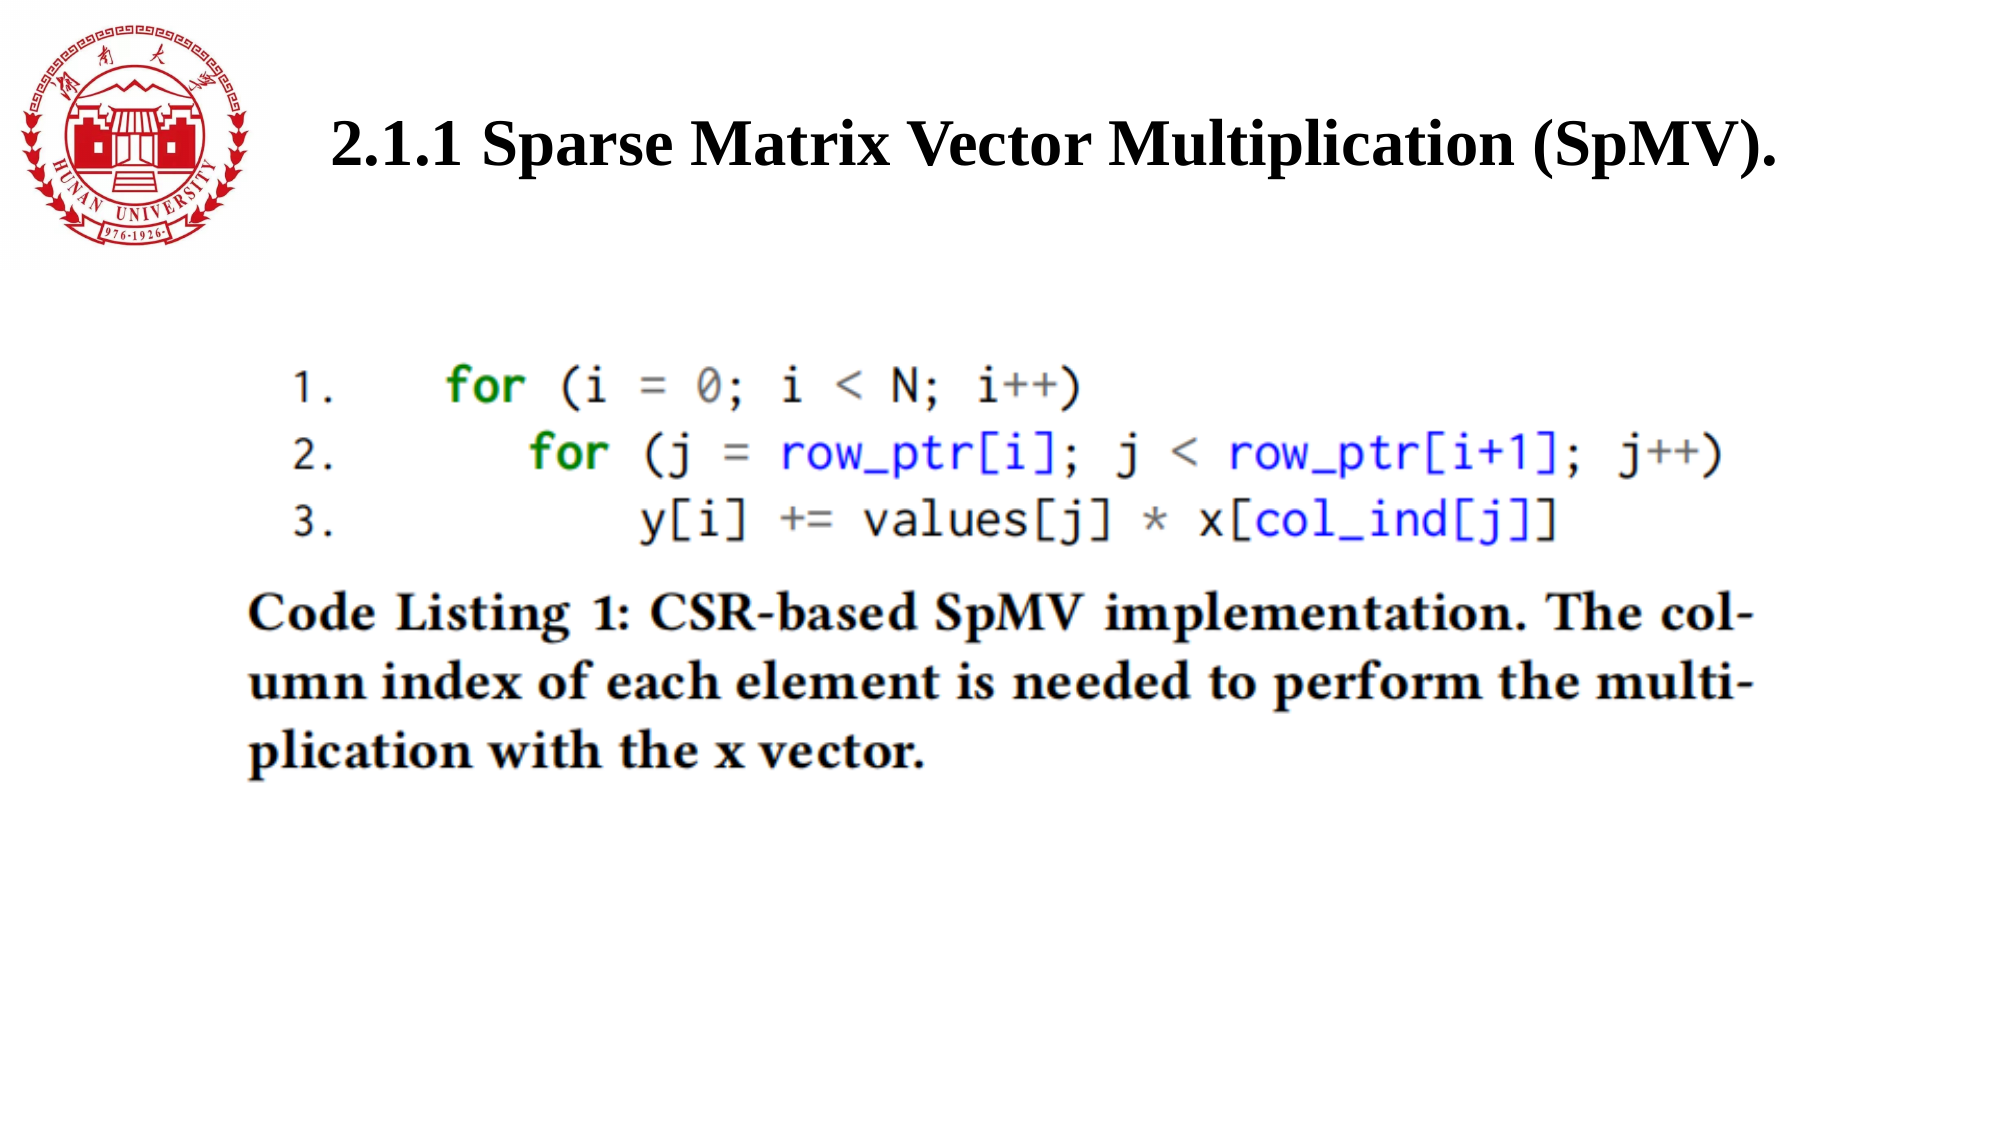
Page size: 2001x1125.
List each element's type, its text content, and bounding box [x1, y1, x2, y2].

text_box 2.1.1 Sparse Matrix Vector Multiplication (SpMV). [315, 91, 1896, 187]
picture [227, 342, 1773, 810]
picture [0, 0, 270, 270]
